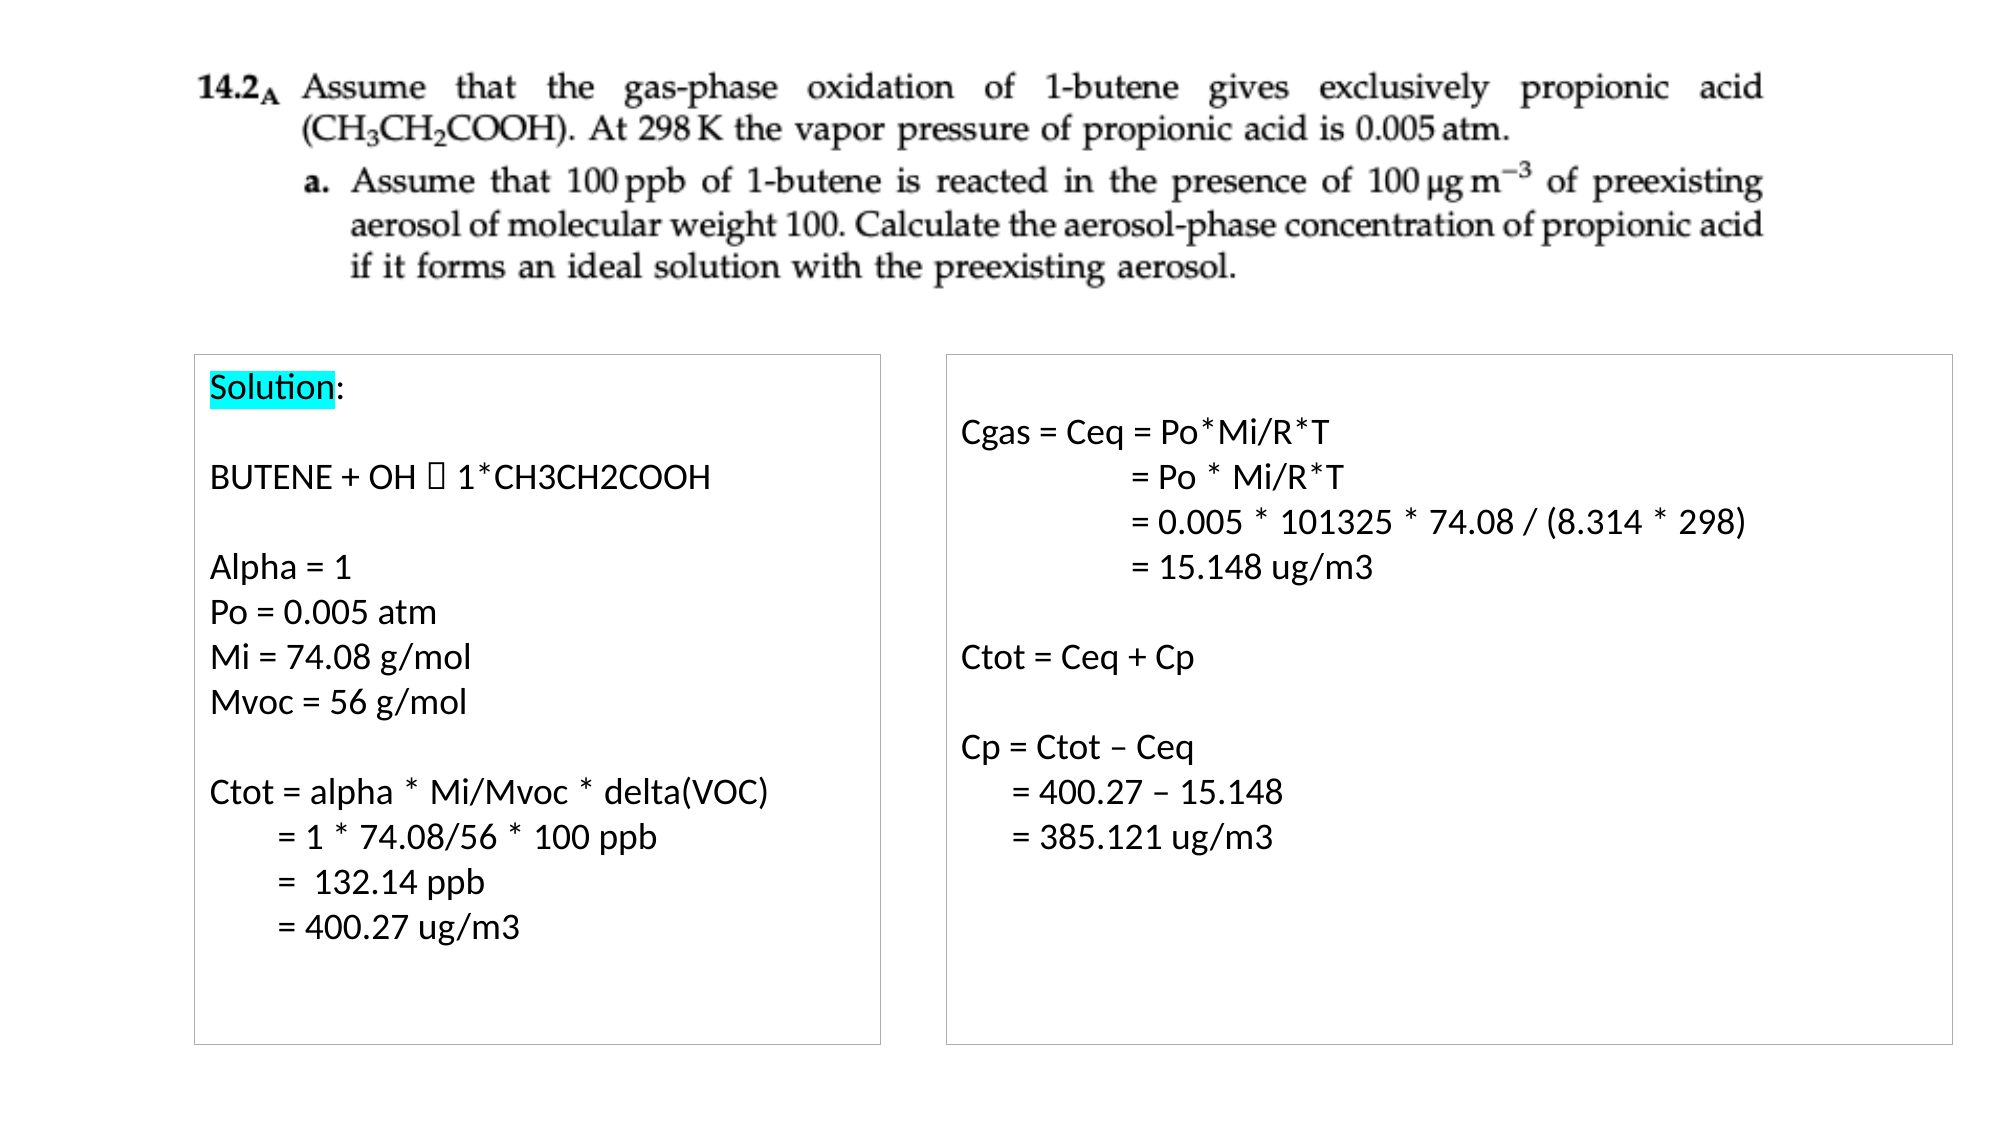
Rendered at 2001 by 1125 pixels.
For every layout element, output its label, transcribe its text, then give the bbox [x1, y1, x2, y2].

text_box Solution: BUTENE + OH  1*CH3CH2COOH Alpha = 1 Po = 0.005 atm Mi = 74.08 g/mol Mvoc = 56 g/mol Ctot = alpha * Mi/Mvoc * delta(VOC) = 1 * 74.08/56 * 100 ppb = 132.14 ppb = 400.27 ug/m3 [194, 354, 881, 1045]
text_box Cgas = Ceq = Po*Mi/R*T = Po * Mi/R*T = 0.005 * 101325 * 74.08 / (8.314 * 298) = ﻿15.148 ug/m3 Ctot = Ceq + Cp Cp = Ctot – Ceq = 400.27 – 15.148 = ﻿385.121 ug/m3 [946, 354, 1953, 1045]
picture [194, 59, 1805, 295]
